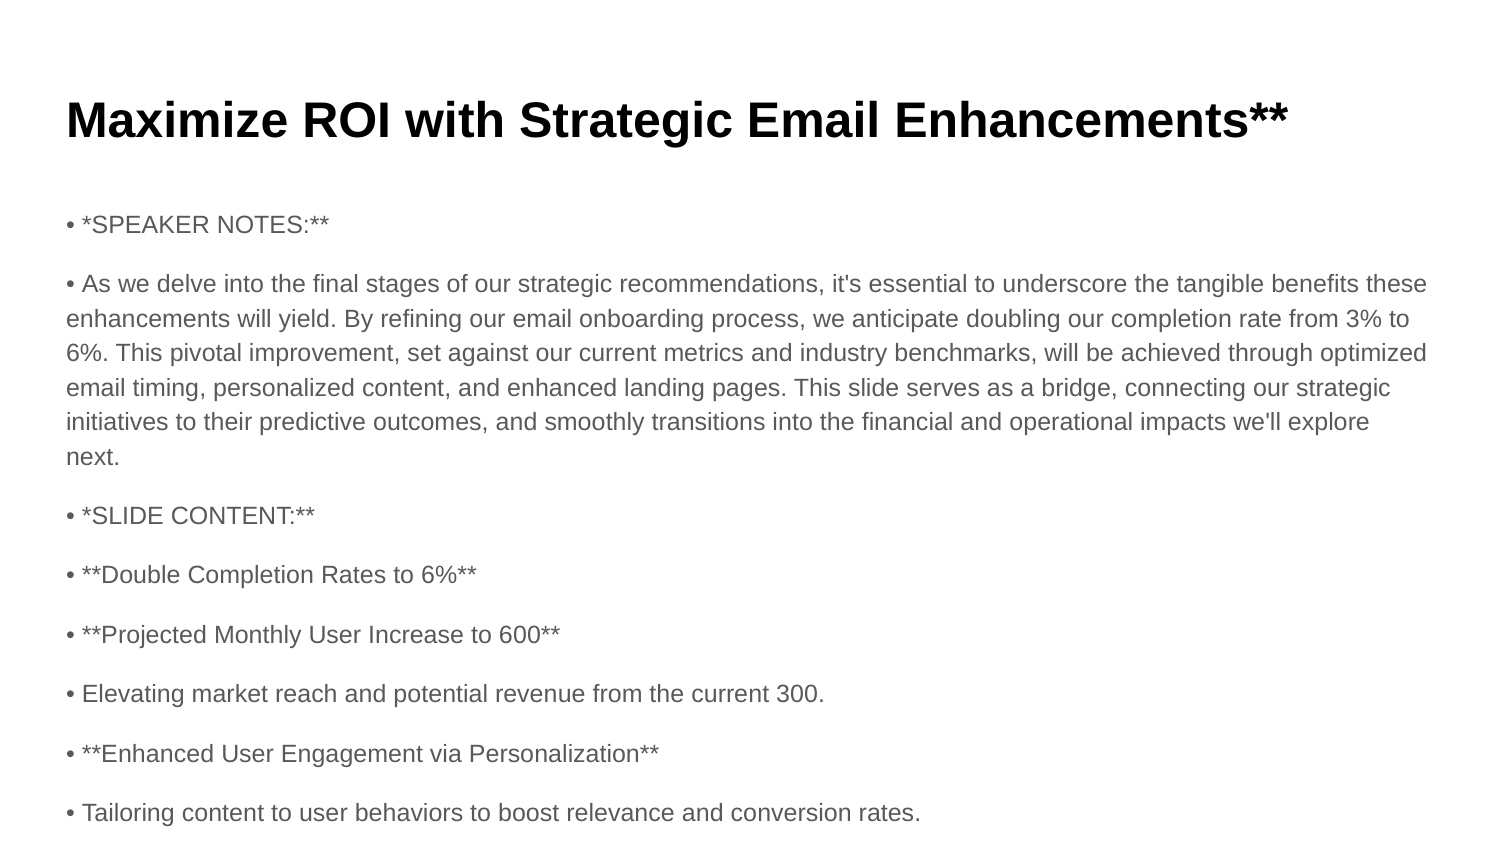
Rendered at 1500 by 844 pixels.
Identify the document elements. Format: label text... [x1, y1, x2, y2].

title Maximize ROI with Strategic Email Enhancements** [51, 72, 1449, 167]
list • *SPEAKER NOTES:** • As we delve into the final stages of our strategic recommendations, it's essential to underscore the tangible benefits these enhancements will yield. By refining our email onboarding process, we anticipate doubling our completion rate from 3% to 6%. This pivotal improvement, set against our current metrics and industry benchmarks, will be achieved through optimized email timing, personalized content, and enhanced landing pages. This slide serves as a bridge, connecting our strategic initiatives to their predictive outcomes, and smoothly transitions into the financial and operational impacts we'll explore next. • *SLIDE CONTENT:** • **Double Completion Rates to 6%** • **Projected Monthly User Increase to 600** • Elevating market reach and potential revenue from the current 300. • **Enhanced User Engagement via Personalization** • Tailoring content to user behaviors to boost relevance and conversion rates. • **Streamlined Onboarding Minimizes Drop-offs** • Simplifying processes and aligning content to enhance user retention. • *VISUAL SPECIFICATION:** • REQUIRED VISUAL: Dual-axis line graph illustrating current and projected monthly user numbers and completion rates over a 12-month period post-implementation. Utilize a blue color scheme for current metrics and green for projected metrics, with distinct markers for each data point. The X-axis should represent months, and the Y-axis should display percentages for completion rates and total users, ensuring clarity and distinction between scales. • *TRANSITION TO NEXT SLIDE:** • Let's now examine how these strategic enhancements will impact our financial projections and scenario modeling. • -- • * [51, 189, 1449, 750]
